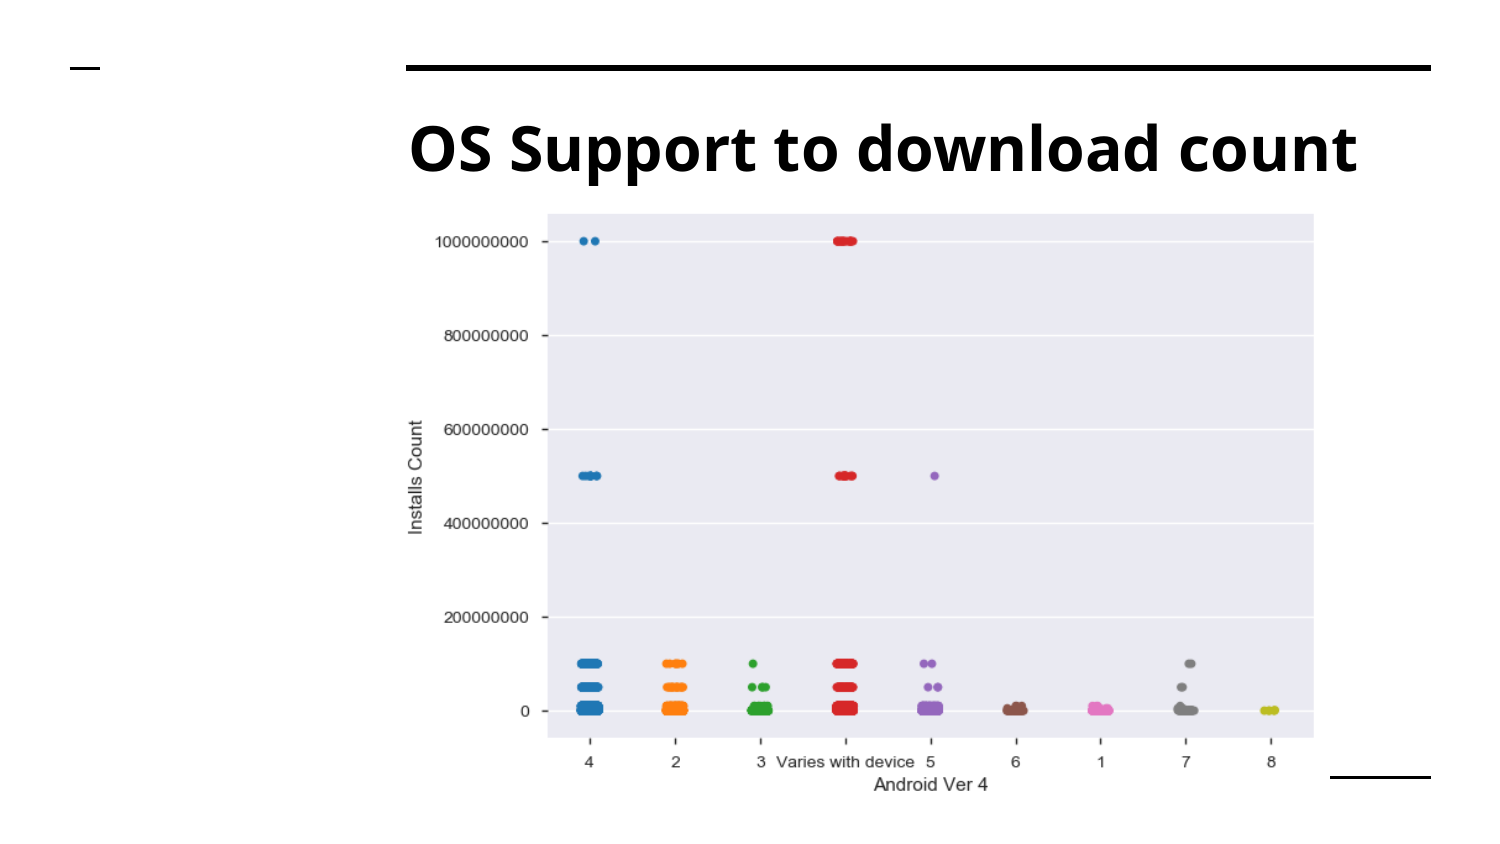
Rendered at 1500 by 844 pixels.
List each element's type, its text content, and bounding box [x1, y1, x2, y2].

picture [397, 198, 1330, 808]
title OS Support to download count [393, 94, 1431, 199]
